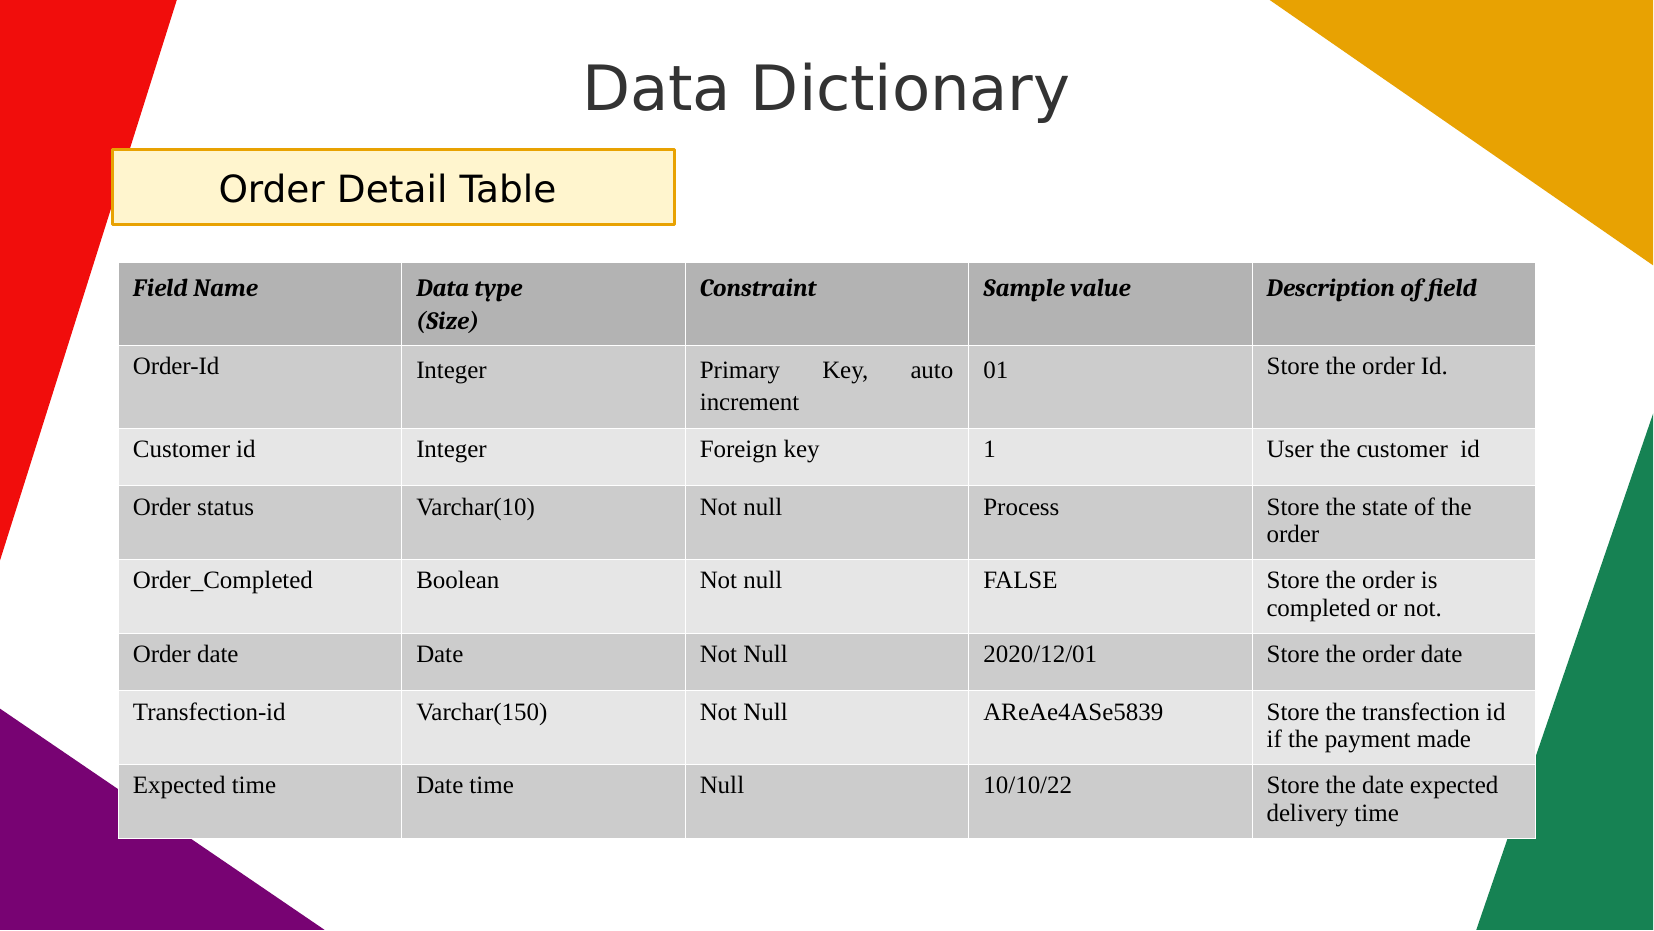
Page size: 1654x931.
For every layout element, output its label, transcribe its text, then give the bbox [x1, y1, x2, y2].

table_cell Store the date expected delivery time [1253, 765, 1535, 838]
table_cell Null [686, 765, 968, 838]
text_box Order Detail Table [112, 149, 675, 225]
table_header Field Name [119, 263, 401, 345]
table_cell Store the state of the order [1253, 486, 1535, 559]
table_cell 10/10/22 [969, 765, 1252, 838]
table_cell Order-Id [119, 346, 401, 428]
table_cell 01 [969, 346, 1252, 428]
table_cell Order status [119, 486, 401, 559]
table_header Sample value [969, 263, 1252, 345]
table_cell Order_Completed [119, 560, 401, 633]
table_cell Integer [402, 346, 685, 428]
table_cell 2020/12/01 [969, 634, 1252, 690]
table_cell Not Null [686, 634, 968, 690]
table_cell Customer id [119, 429, 401, 485]
table_cell User the customer id [1253, 429, 1535, 485]
table_cell Integer [402, 429, 685, 485]
table_cell Not null [686, 560, 968, 633]
table_cell FALSE [969, 560, 1252, 633]
table_cell 1 [969, 429, 1252, 485]
table_cell Varchar(150) [402, 691, 685, 764]
table_cell Boolean [402, 560, 685, 633]
table_cell Store the order is completed or not. [1253, 560, 1535, 633]
table_cell Foreign key [686, 429, 968, 485]
table_cell Process [969, 486, 1252, 559]
table_cell Order date [119, 634, 401, 690]
table_cell Varchar(10) [402, 486, 685, 559]
table_cell AReAe4ASe5839 [969, 691, 1252, 764]
table_cell Not Null [686, 691, 968, 764]
table_cell Primary Key, auto increment [686, 346, 968, 428]
table_cell Expected time [119, 765, 401, 838]
table_cell Date time [402, 765, 685, 838]
title Data Dictionary [118, 49, 1536, 122]
table_cell Not null [686, 486, 968, 559]
table_cell Store the order date [1253, 634, 1535, 690]
table_header Data type (Size) [402, 263, 685, 345]
table_header Description of field [1253, 263, 1535, 345]
table_cell Date [402, 634, 685, 690]
table_cell Transfection-id [119, 691, 401, 764]
table_header Constraint [686, 263, 968, 345]
table_cell Store the order Id. [1253, 346, 1535, 428]
table_cell Store the transfection id if the payment made [1253, 691, 1535, 764]
